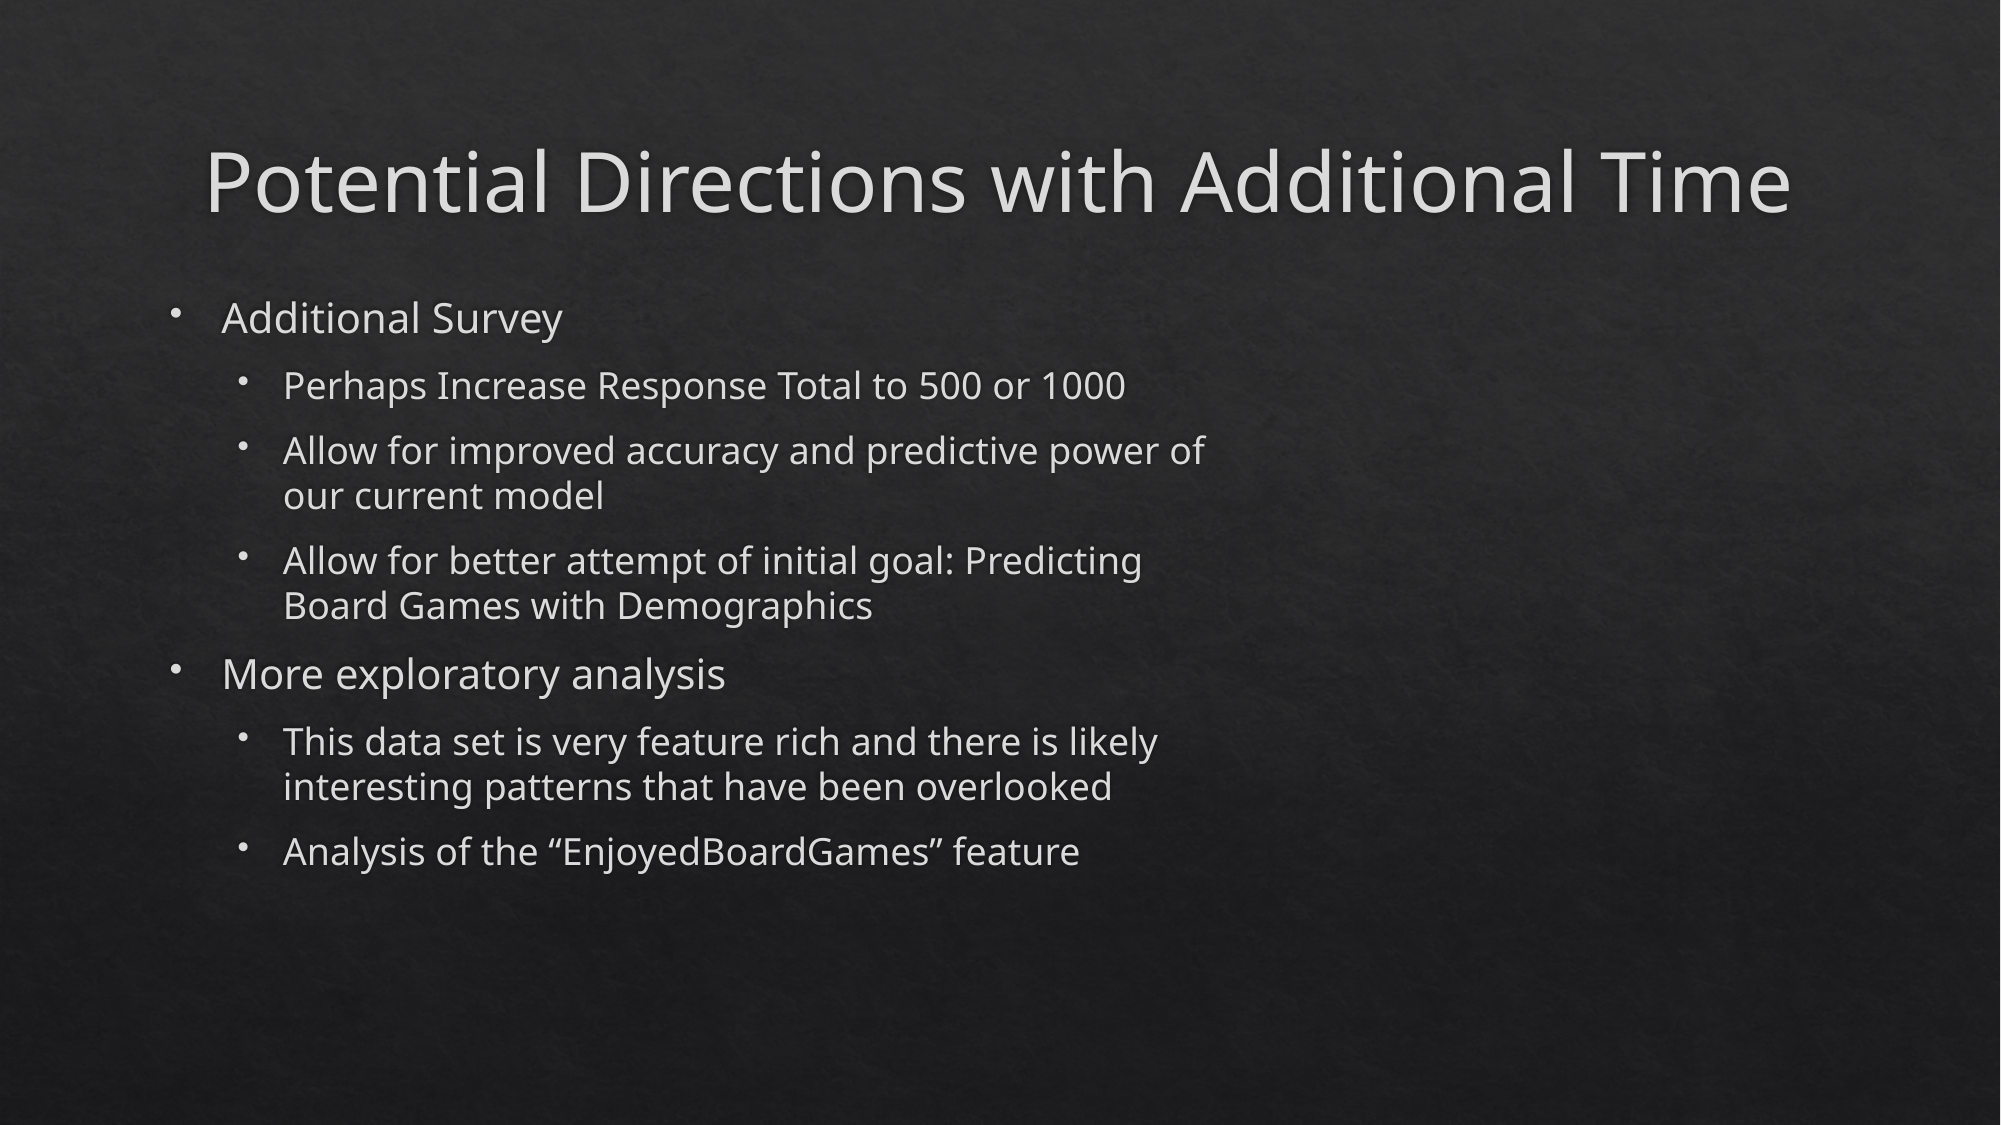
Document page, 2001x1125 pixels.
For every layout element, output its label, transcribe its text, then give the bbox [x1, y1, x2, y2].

list Additional Survey Perhaps Increase Response Total to 500 or 1000 Allow for improved accuracy and predictive power of our current model Allow for better attempt of initial goal: Predicting Board Games with Demographics More exploratory analysis This data set is very feature rich and there is likely interesting patterns that have been overlooked Analysis of the “EnjoyedBoardGames” feature [149, 284, 1244, 950]
title Potential Directions with Additional Time [149, 99, 1849, 260]
